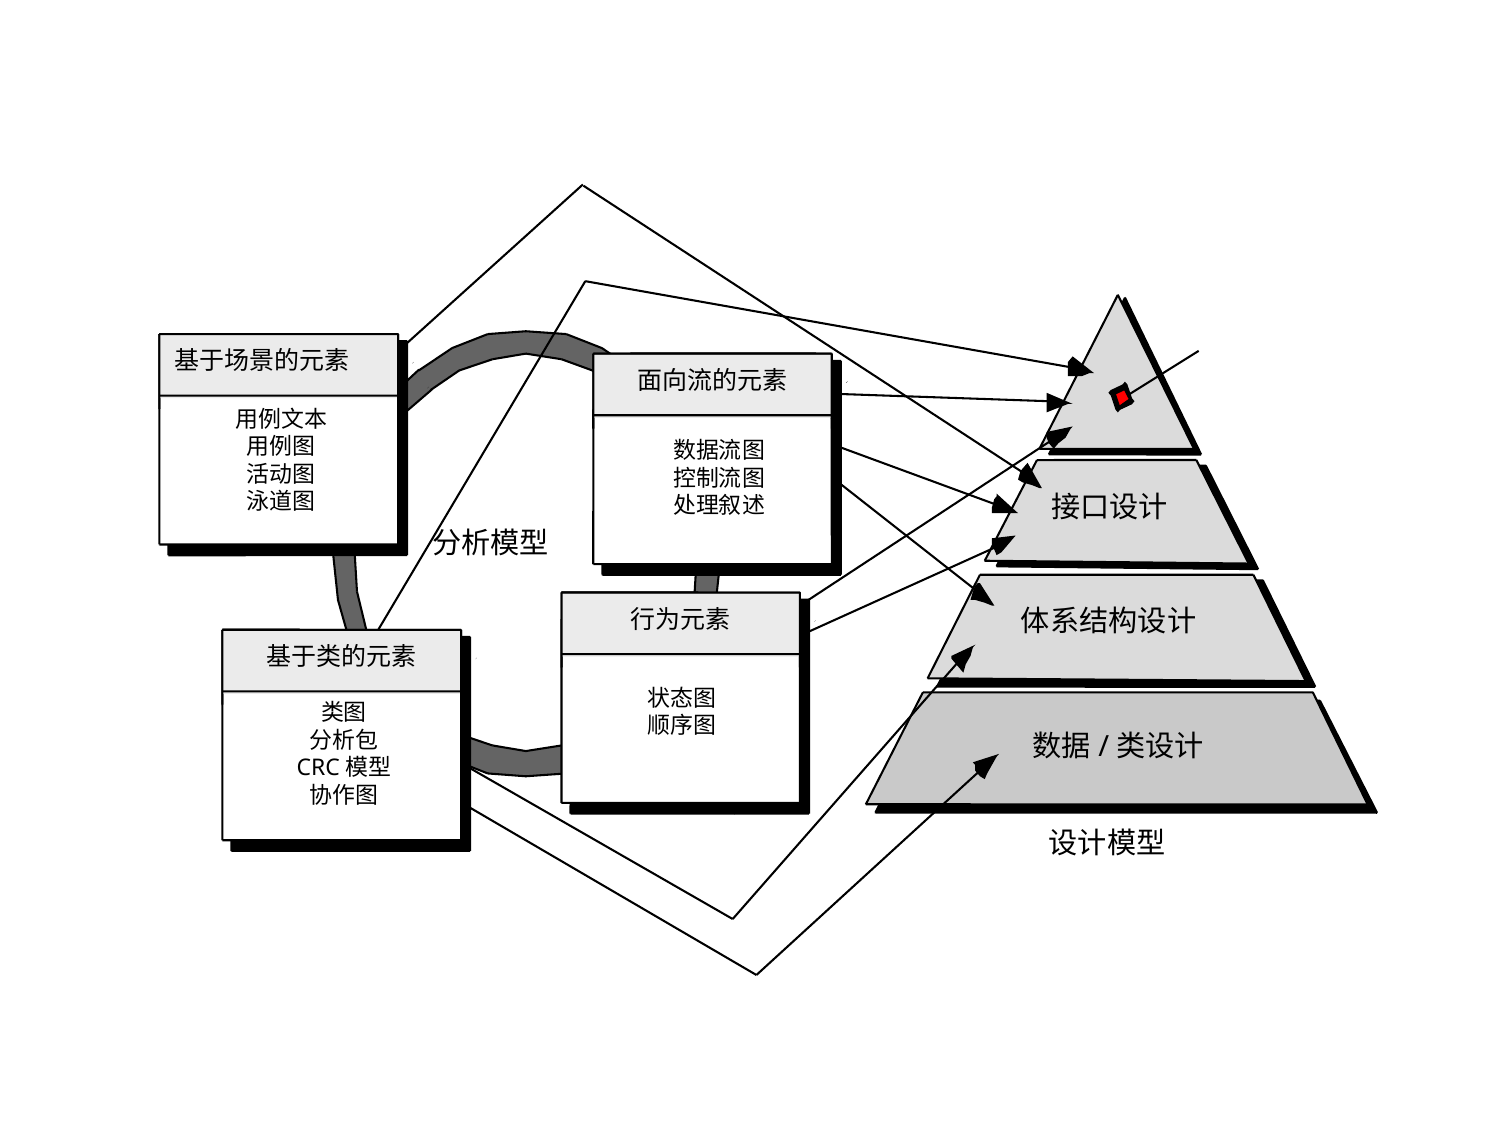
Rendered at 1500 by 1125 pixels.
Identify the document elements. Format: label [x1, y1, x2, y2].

text_box [159, 184, 1378, 976]
